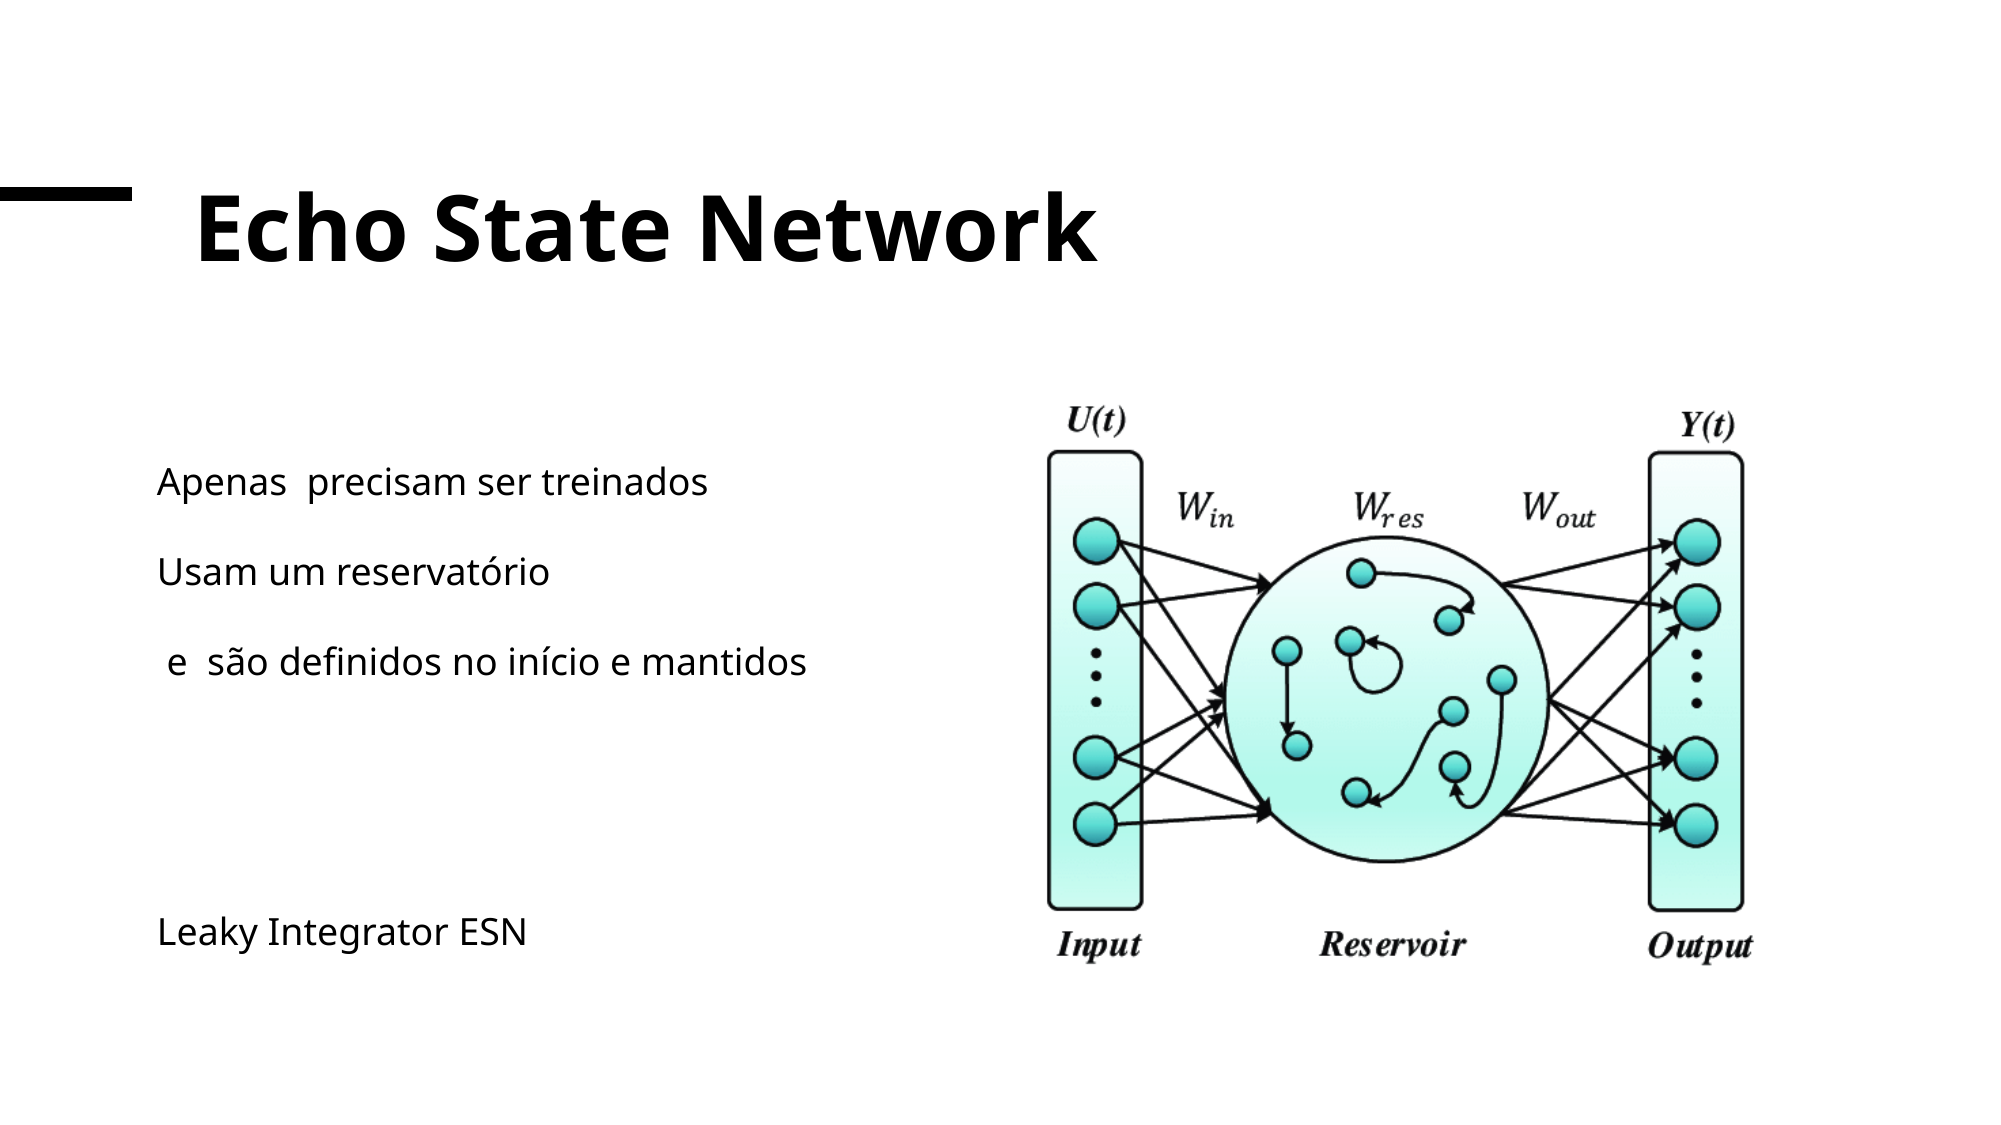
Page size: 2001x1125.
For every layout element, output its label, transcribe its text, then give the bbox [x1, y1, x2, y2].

title Echo State Network [178, 178, 1807, 392]
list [978, 378, 1822, 1009]
